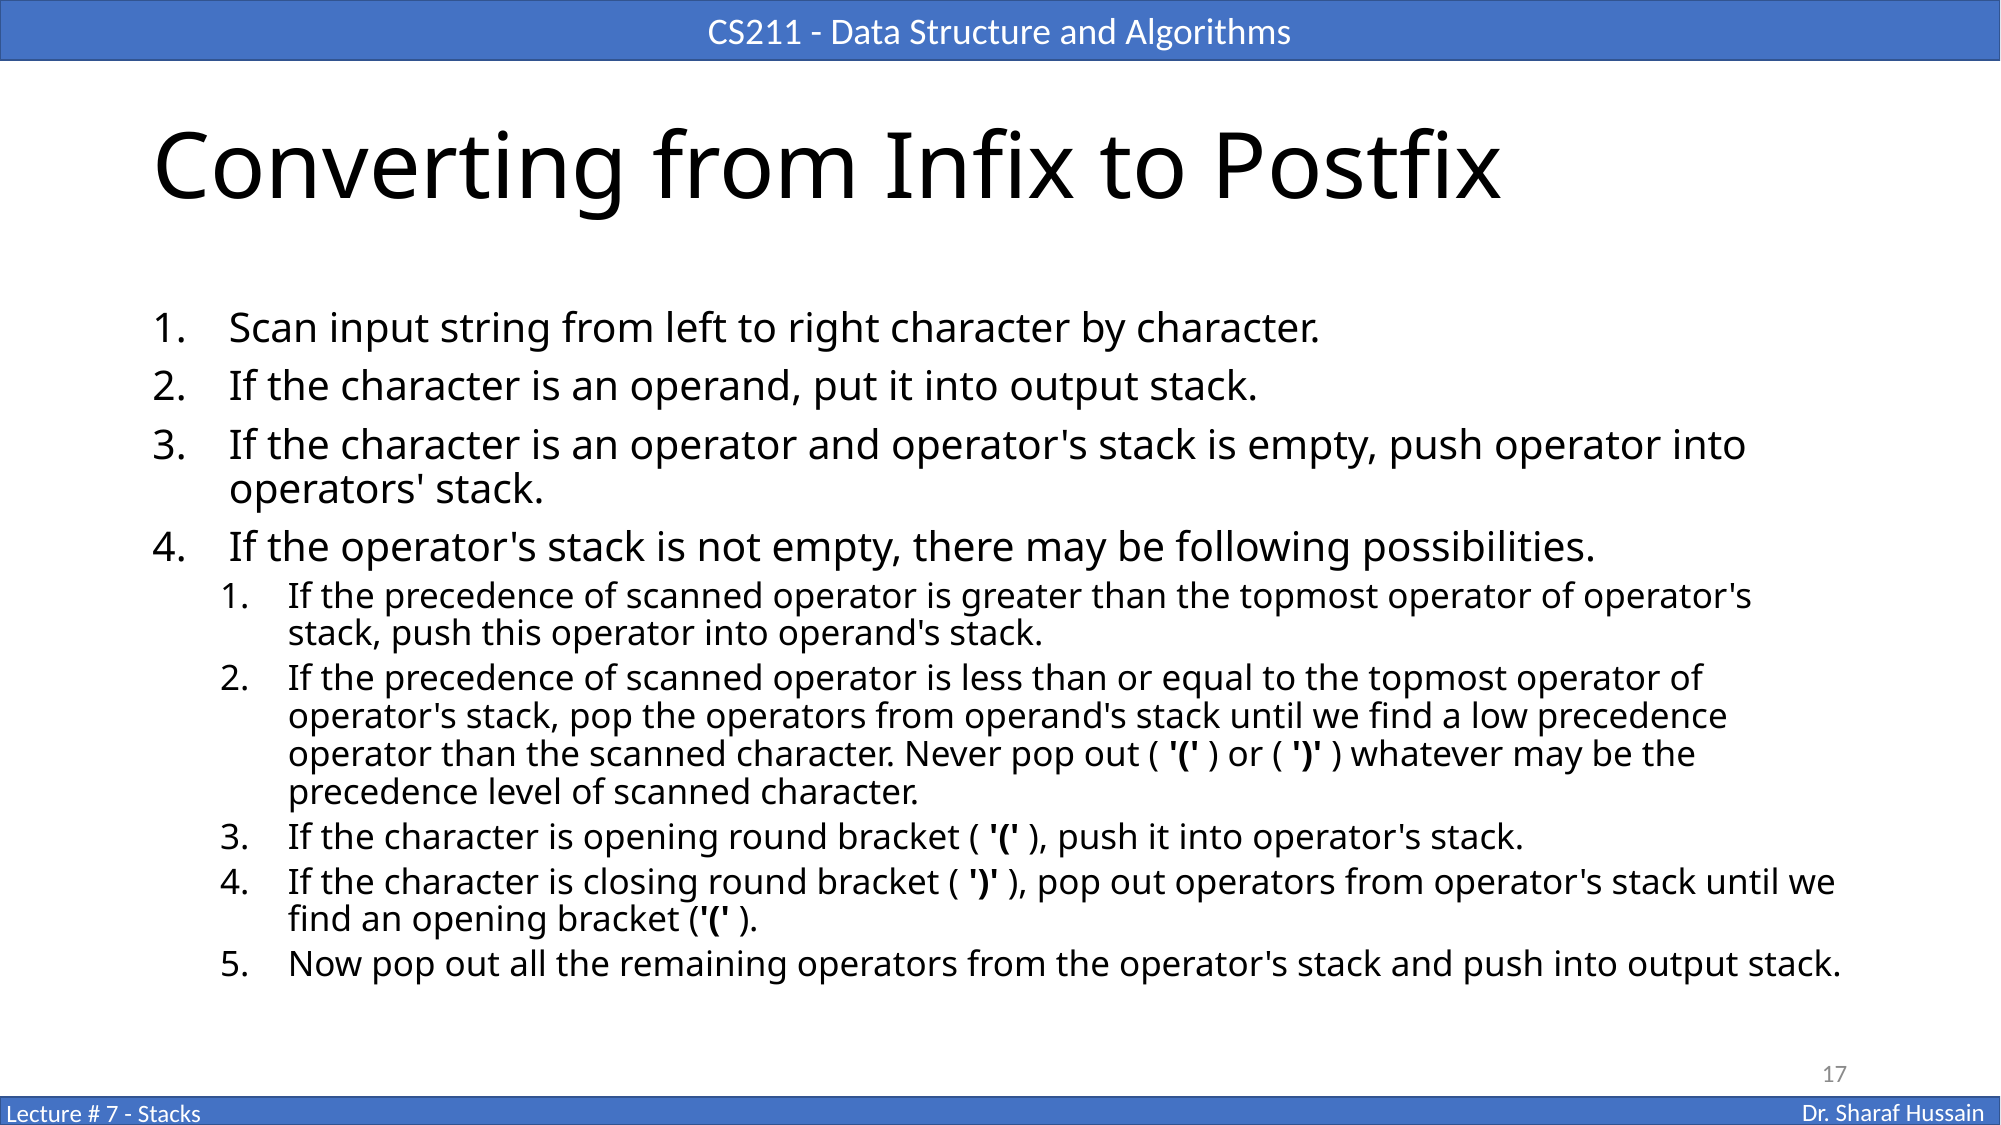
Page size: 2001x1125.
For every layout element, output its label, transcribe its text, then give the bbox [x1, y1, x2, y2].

list Scan input string from left to right character by character. If the character is an operand, put it into output stack. If the character is an operator and operator's stack is empty, push operator into operators' stack. If the operator's stack is not empty, there may be following possibilities. If the precedence of scanned operator is greater than the topmost operator of operator's stack, push this operator into operand's stack. If the precedence of scanned operator is less than or equal to the topmost operator of operator's stack, pop the operators from operand's stack until we find a low precedence operator than the scanned character. Never pop out ( '(' ) or ( ')' ) whatever may be the precedence level of scanned character. If the character is opening round bracket ( '(' ), push it into operator's stack. If the character is closing round bracket ( ')' ), pop out operators from operator's stack until we find an opening bracket ('(' ). Now pop out all the remaining operators from the operator's stack and push into output stack. [137, 299, 1863, 1014]
title Converting from Infix to Postfix [137, 59, 1863, 278]
slide_number 17 [1412, 1042, 1863, 1103]
